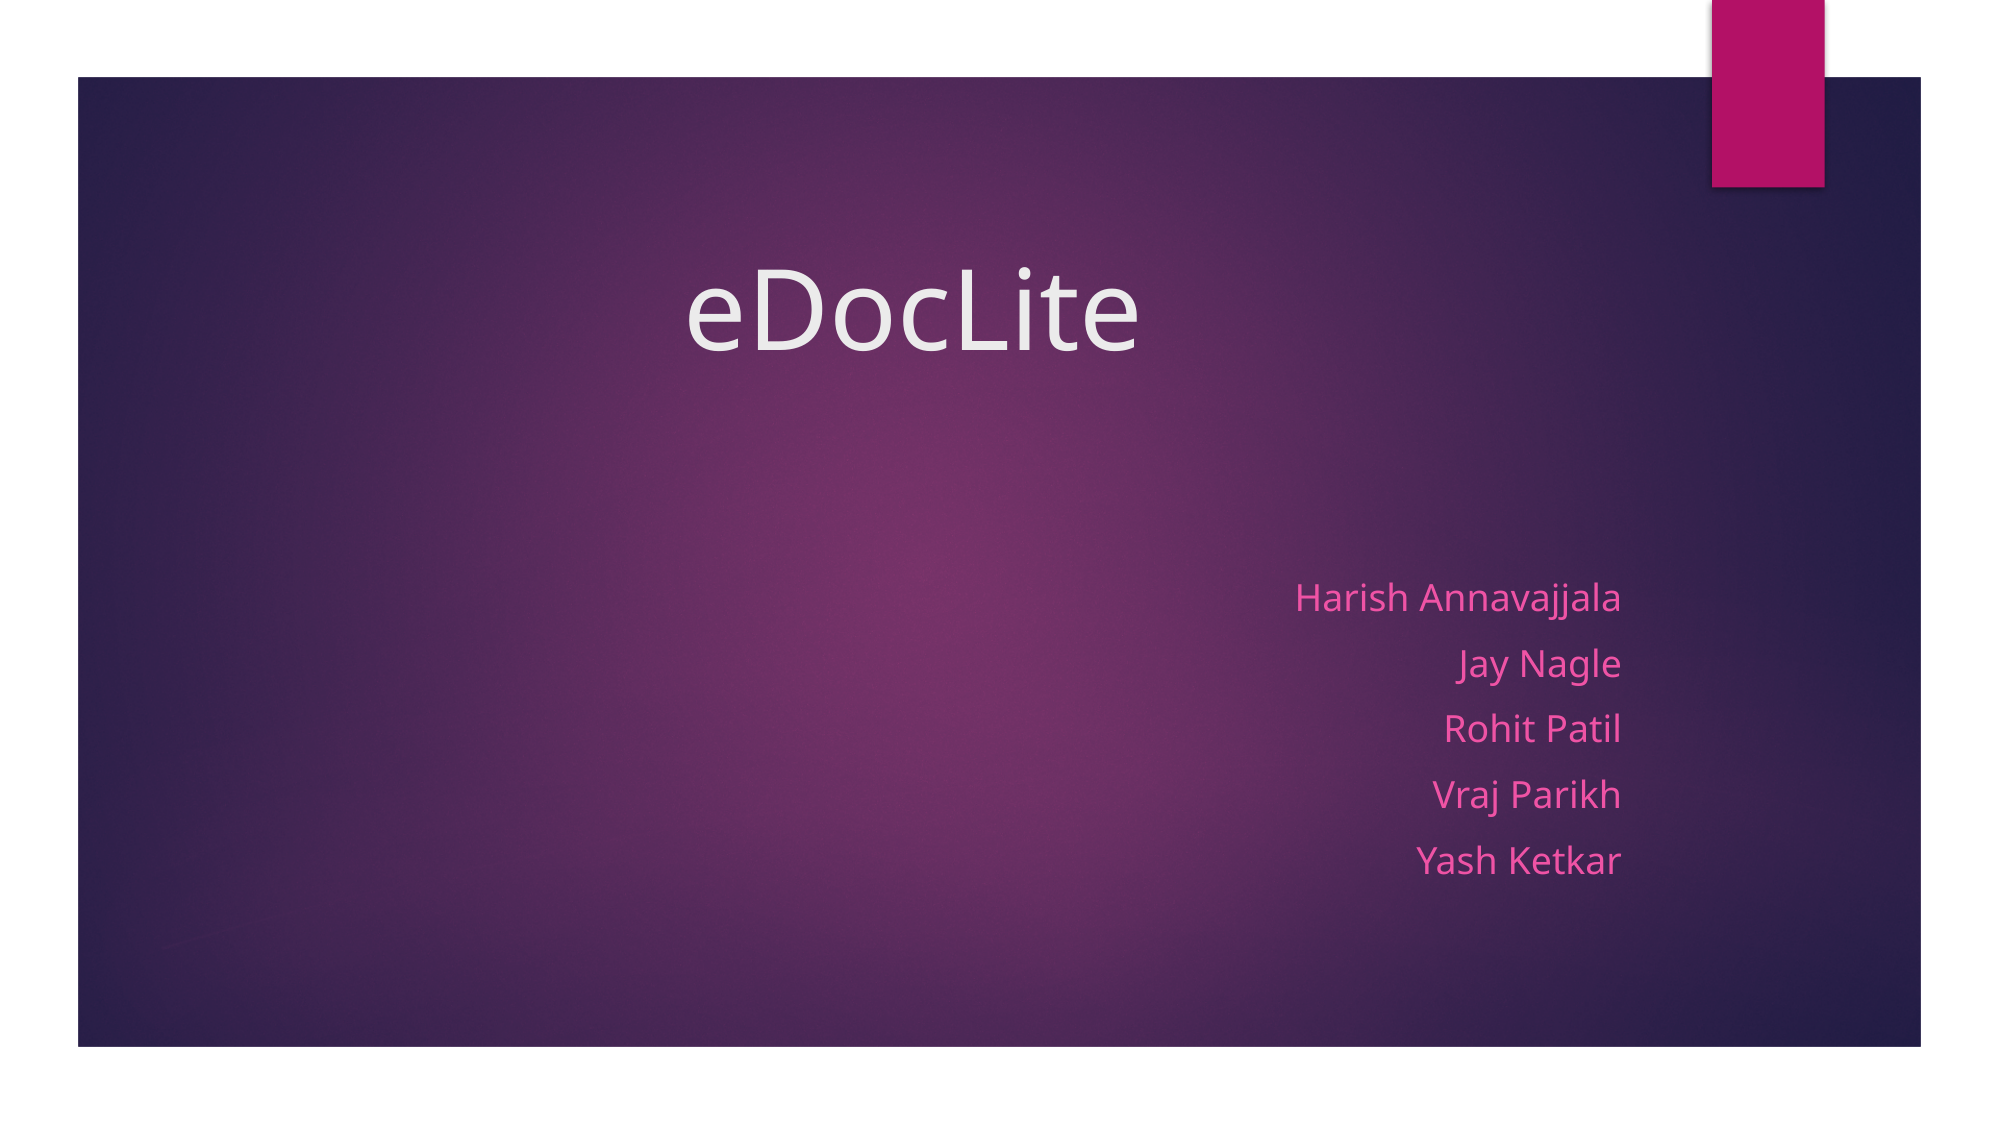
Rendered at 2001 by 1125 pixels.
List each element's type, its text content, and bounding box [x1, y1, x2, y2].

title eDocLite [189, 234, 1638, 381]
subtitle Harish Annavajjala Jay Nagle Rohit Patil Vraj Parikh Yash Ketkar [189, 566, 1638, 925]
